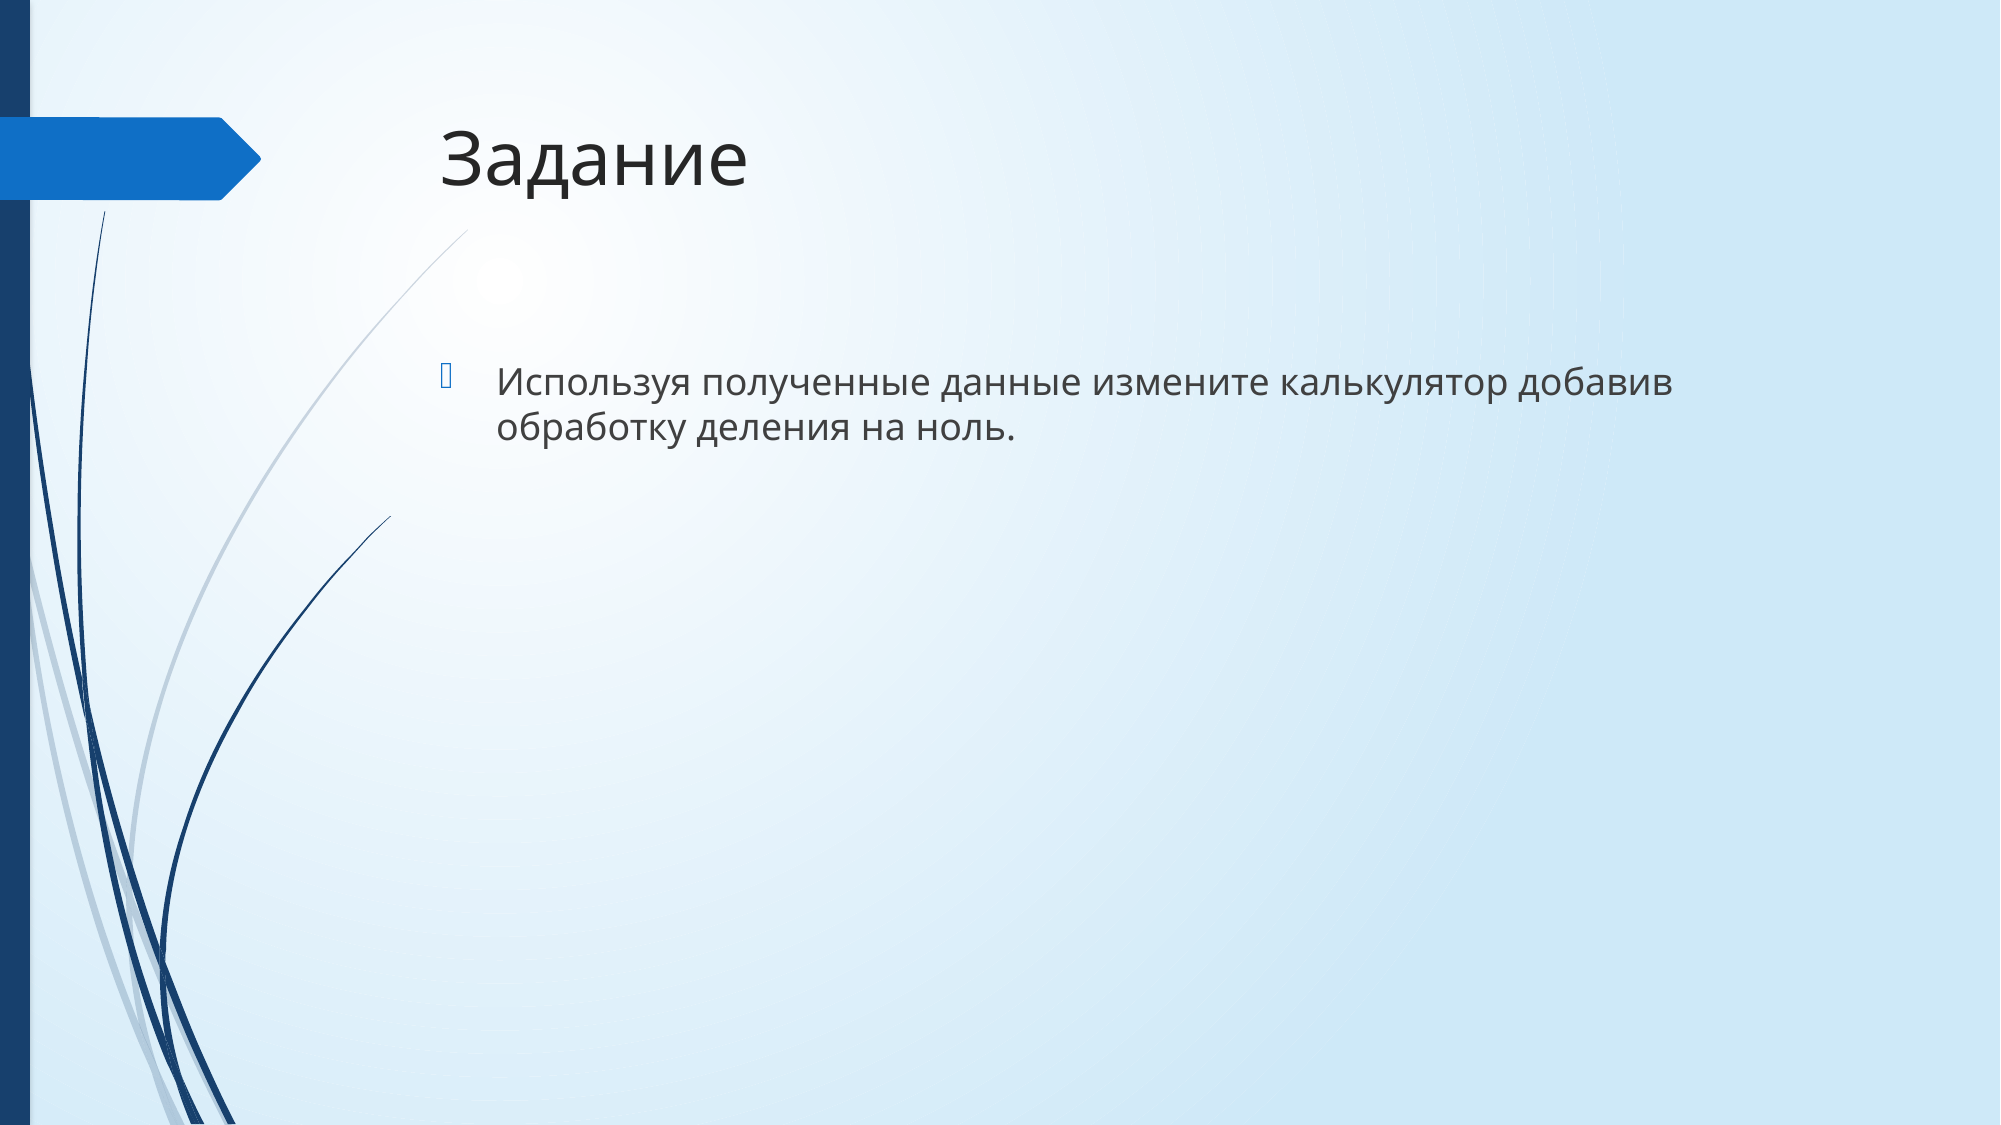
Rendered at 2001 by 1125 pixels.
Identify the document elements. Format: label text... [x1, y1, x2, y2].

title Задание [425, 102, 1888, 313]
list Используя полученные данные измените калькулятор добавив обработку деления на ноль. [424, 350, 1888, 970]
